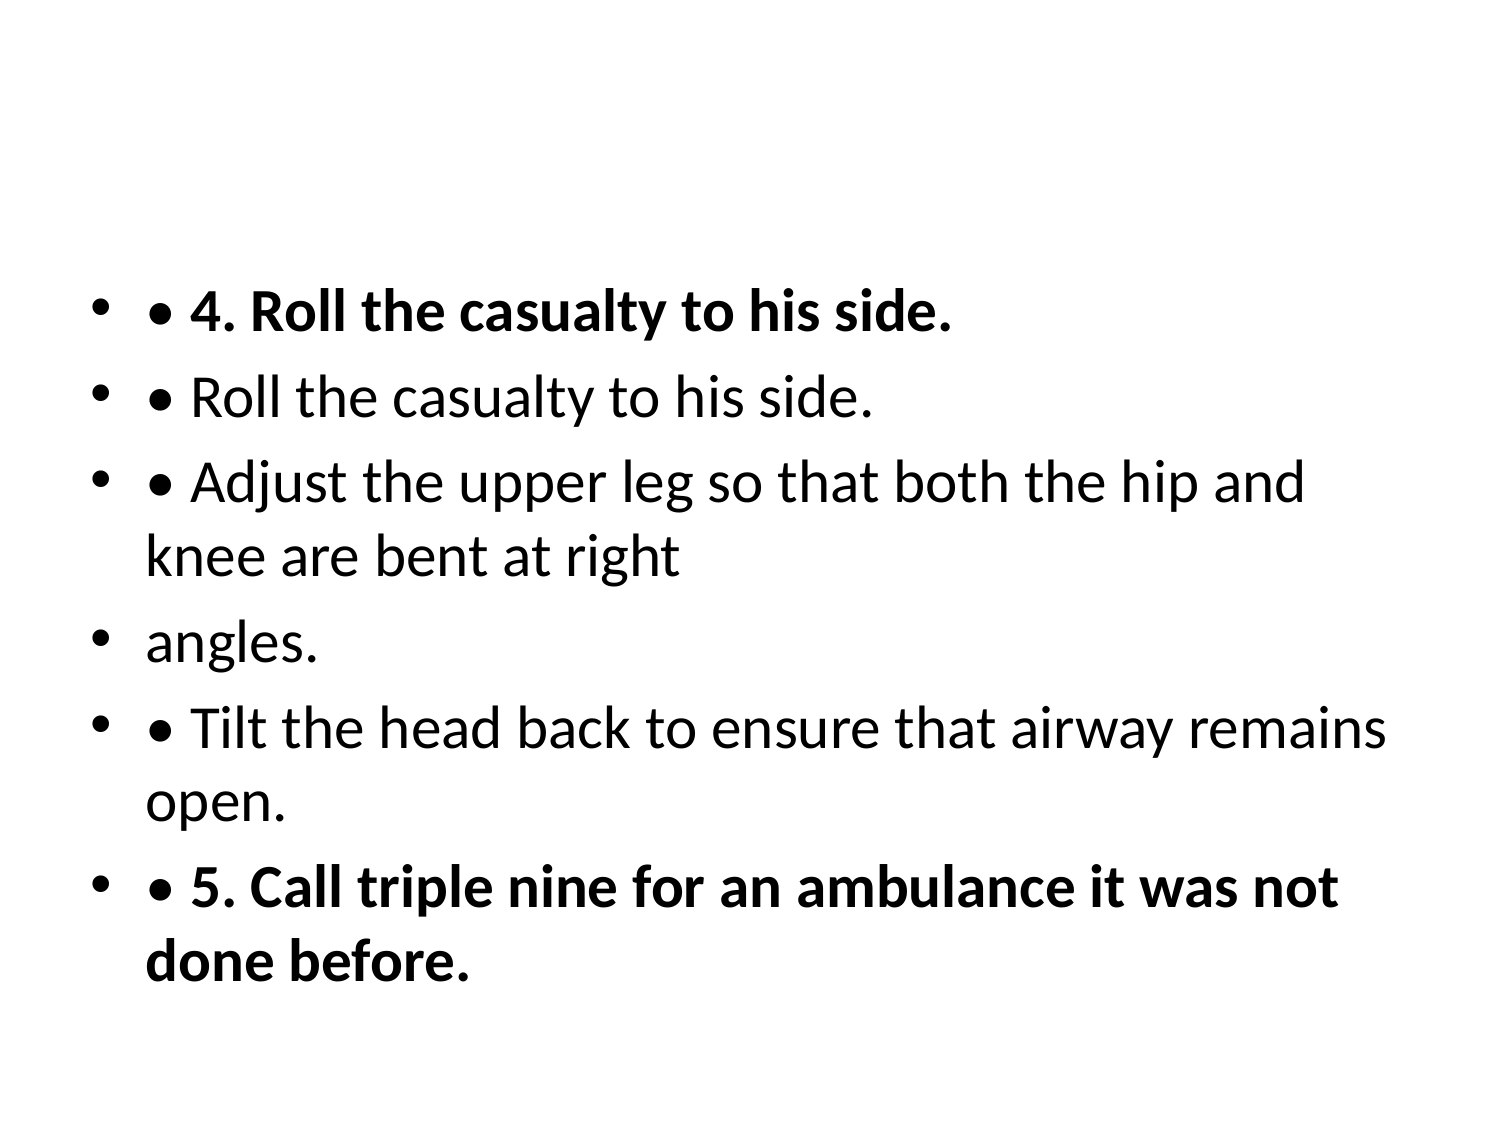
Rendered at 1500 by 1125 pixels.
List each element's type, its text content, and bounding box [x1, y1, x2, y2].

list • 4. Roll the casualty to his side. • Roll the casualty to his side. • Adjust the upper leg so that both the hip and knee are bent at right angles. • Tilt the head back to ensure that airway remains open. • 5. Call triple nine for an ambulance it was not done before. [75, 262, 1425, 1005]
